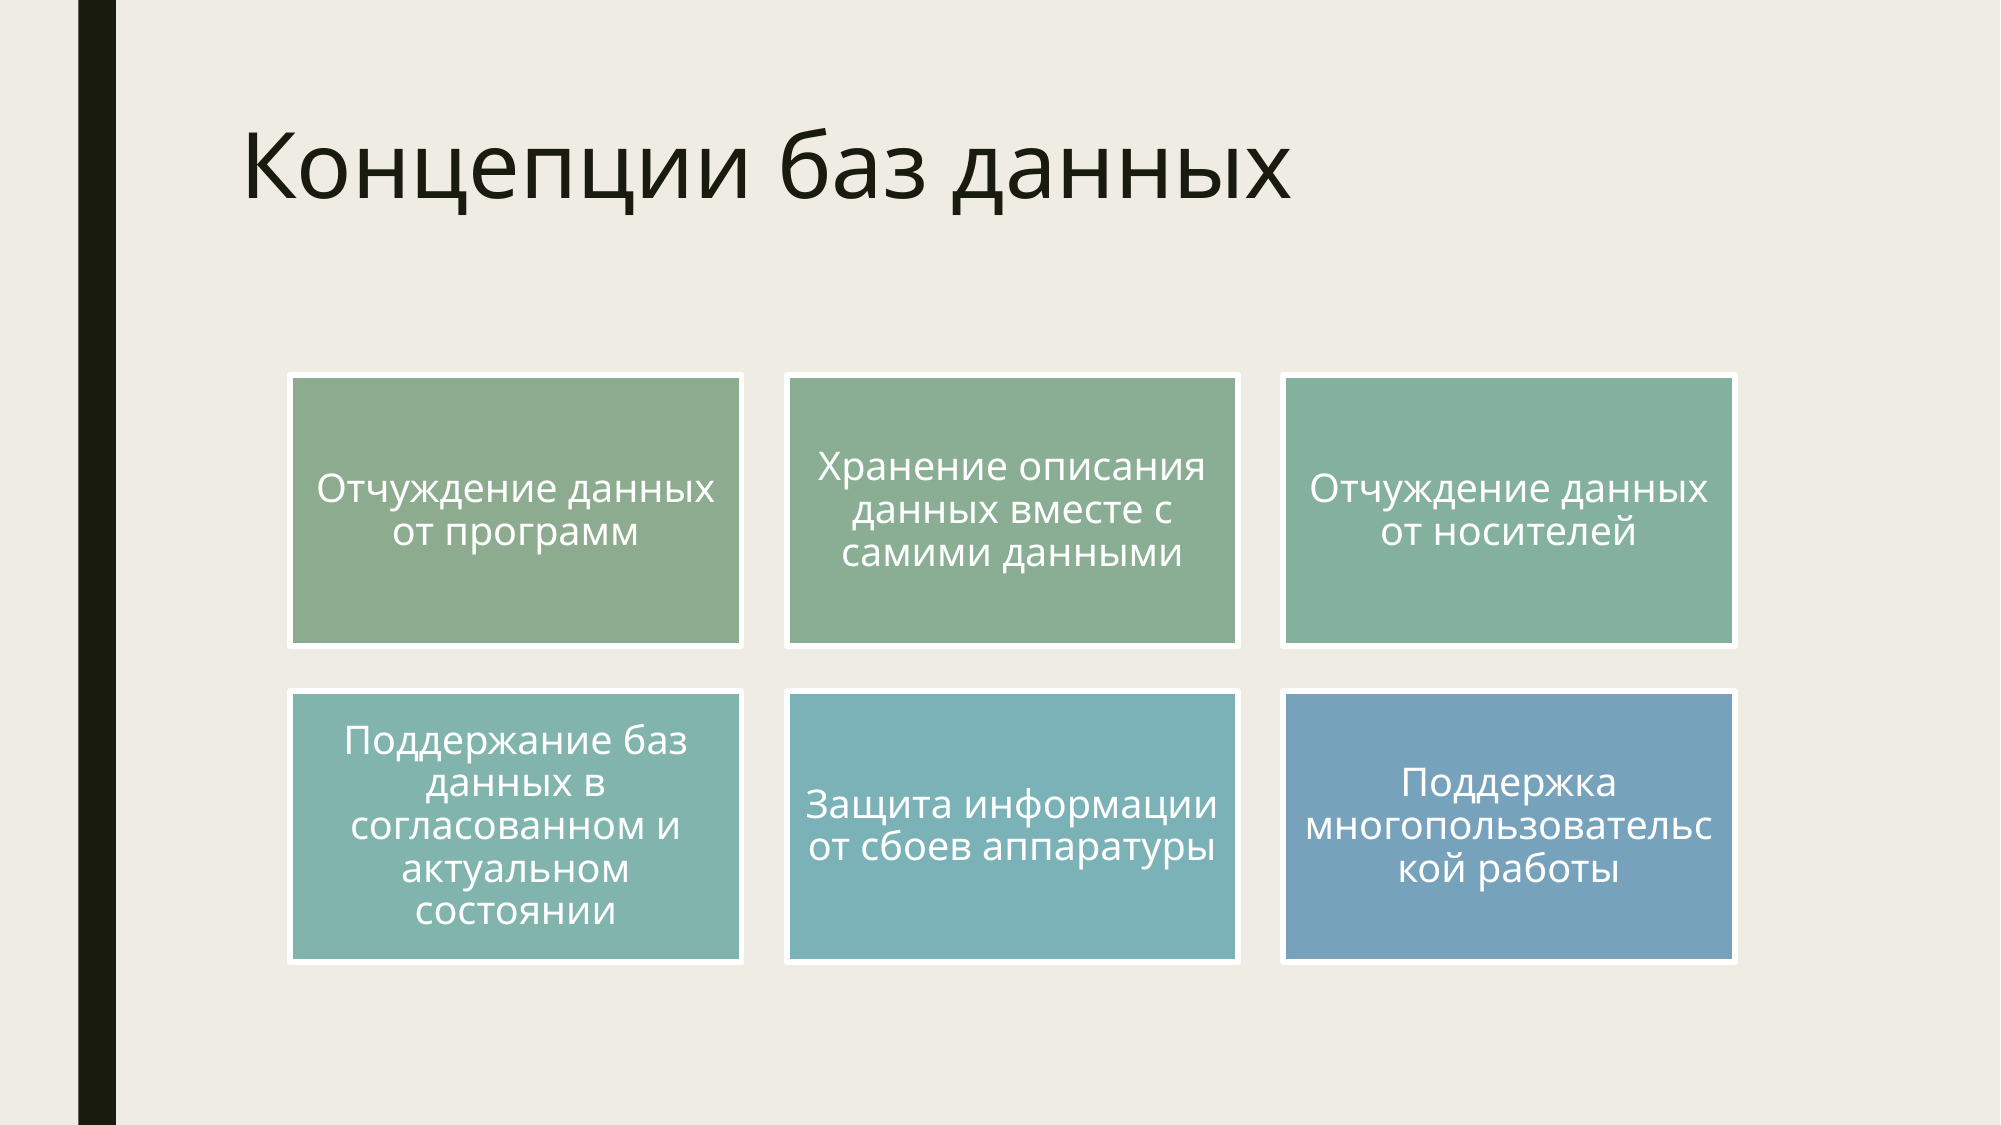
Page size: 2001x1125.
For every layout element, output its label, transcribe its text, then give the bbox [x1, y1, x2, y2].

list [224, 374, 1800, 963]
title Концепции баз данных [225, 112, 1800, 357]
